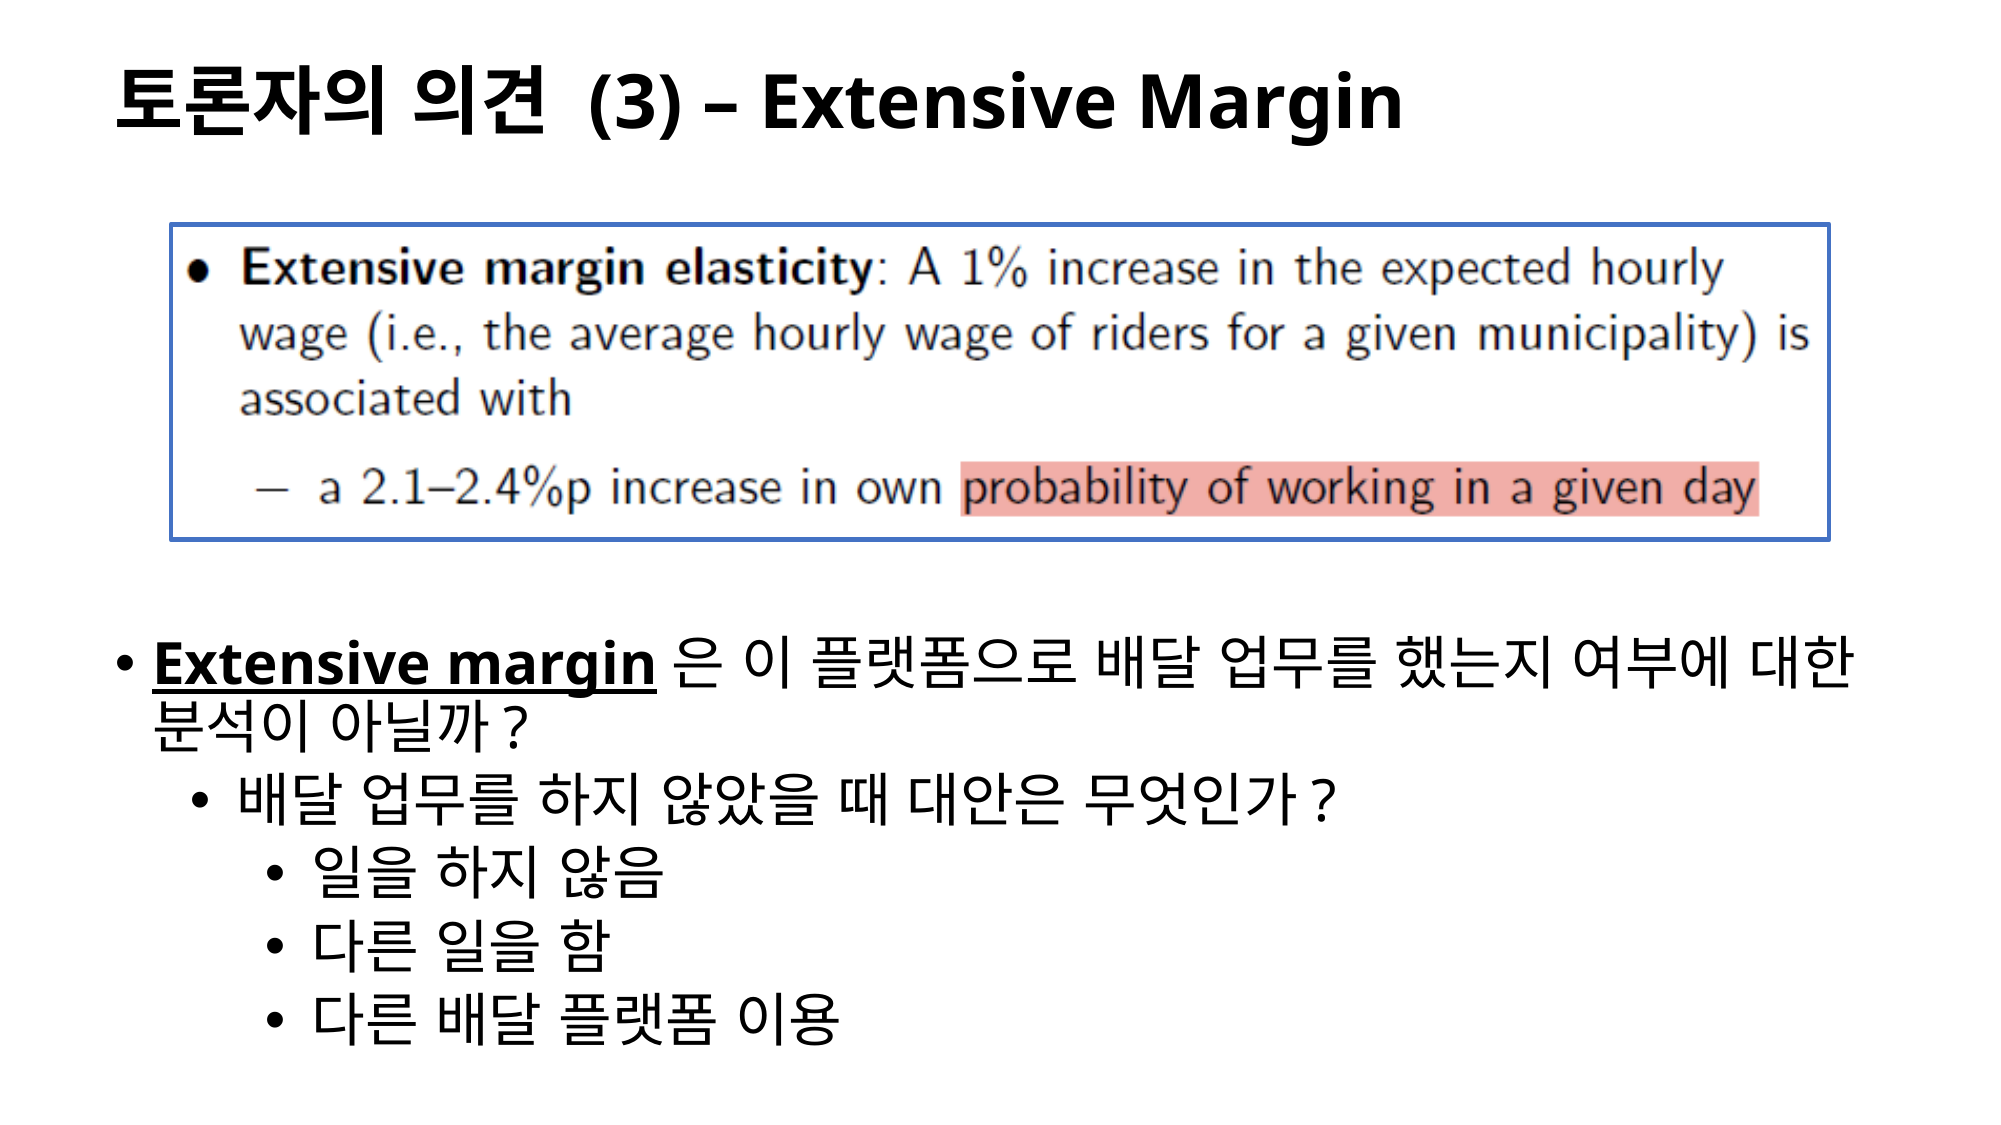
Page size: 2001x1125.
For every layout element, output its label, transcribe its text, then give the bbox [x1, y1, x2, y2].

title 토론자의 의견 (3) – Extensive Margin [99, 57, 1450, 117]
picture [173, 226, 1827, 538]
list Extensive margin은 이 플랫폼으로 배달 업무를 했는지 여부에 대한 분석이 아닐까? 배달 업무를 하지 않았을 때 대안은 무엇인가? 일을 하지 않음 다른 일을 함 다른 배달 플랫폼 이용 [99, 117, 1900, 1075]
